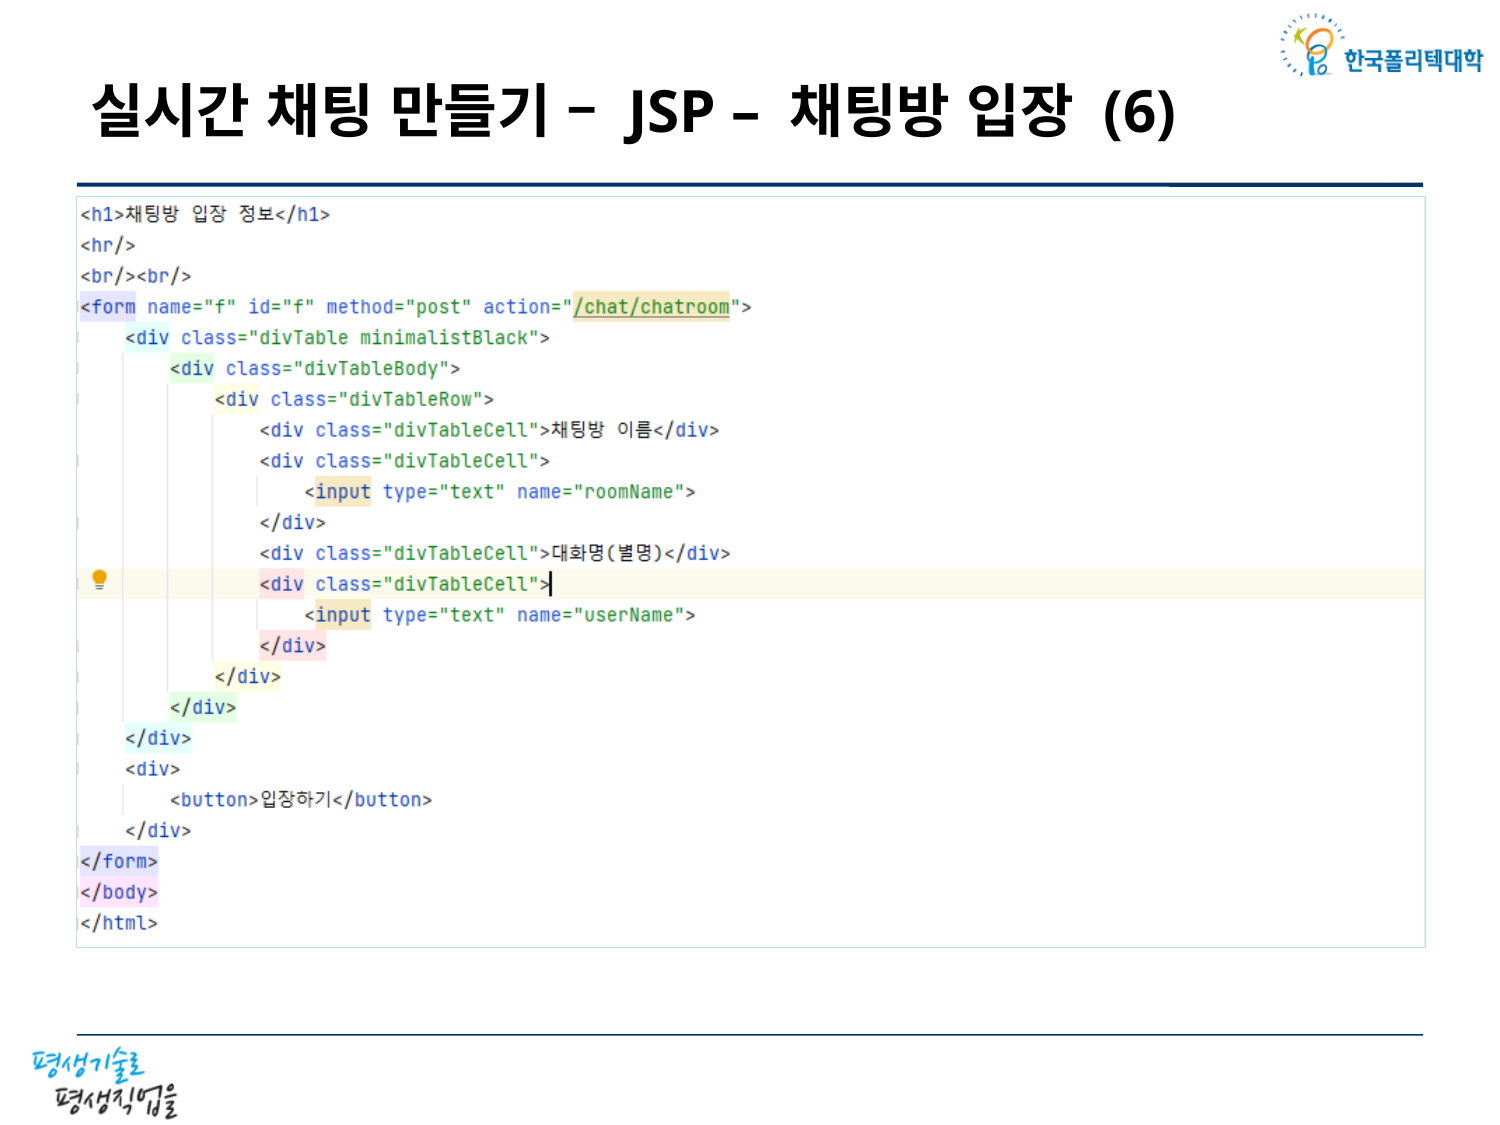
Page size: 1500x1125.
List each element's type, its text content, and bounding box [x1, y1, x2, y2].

picture [17, 1039, 226, 1122]
picture [1275, 6, 1489, 84]
picture [76, 196, 1426, 948]
title 실시간 채팅 만들기 – JSP – 채팅방 입장 (6) [74, 44, 1426, 173]
